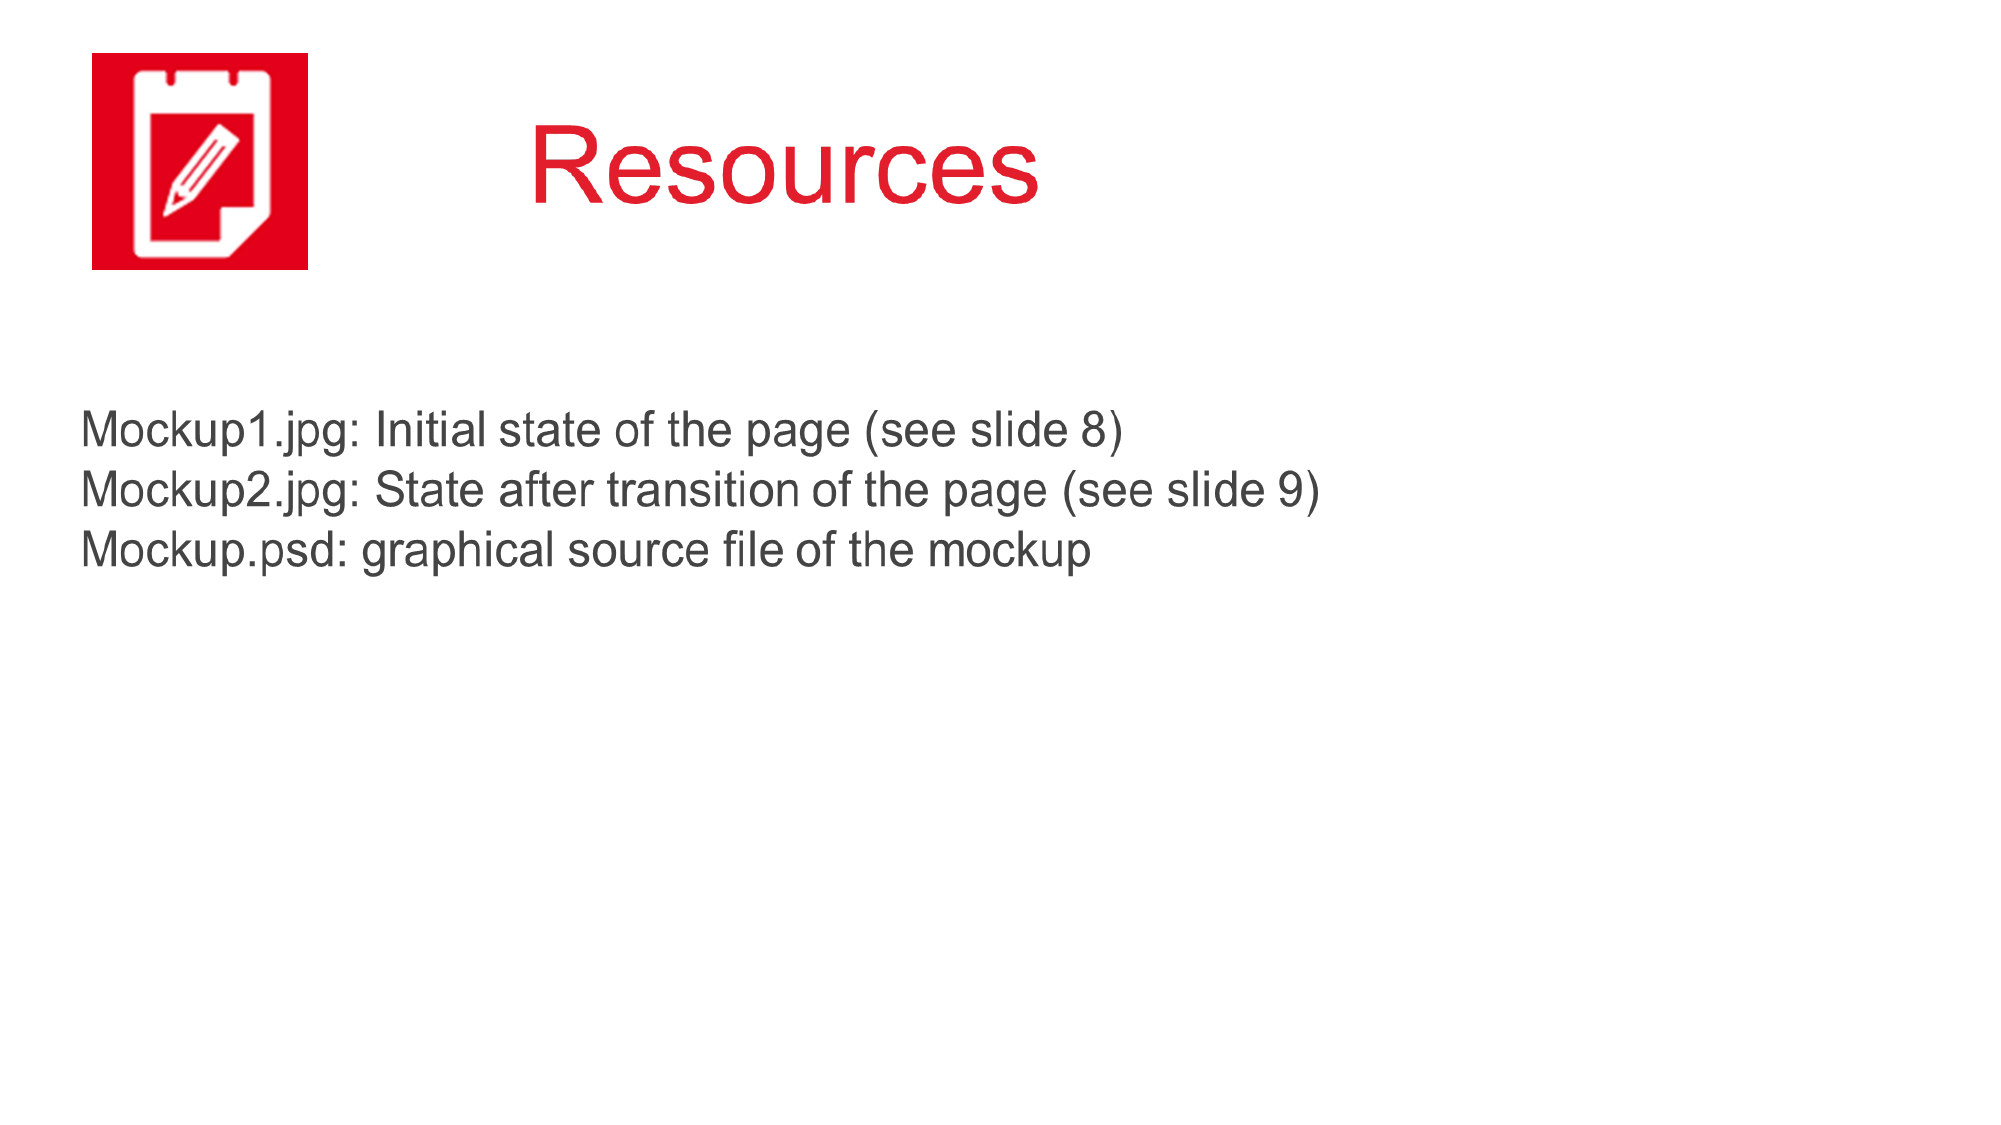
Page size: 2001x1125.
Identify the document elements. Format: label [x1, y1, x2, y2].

picture [51, 0, 2000, 944]
